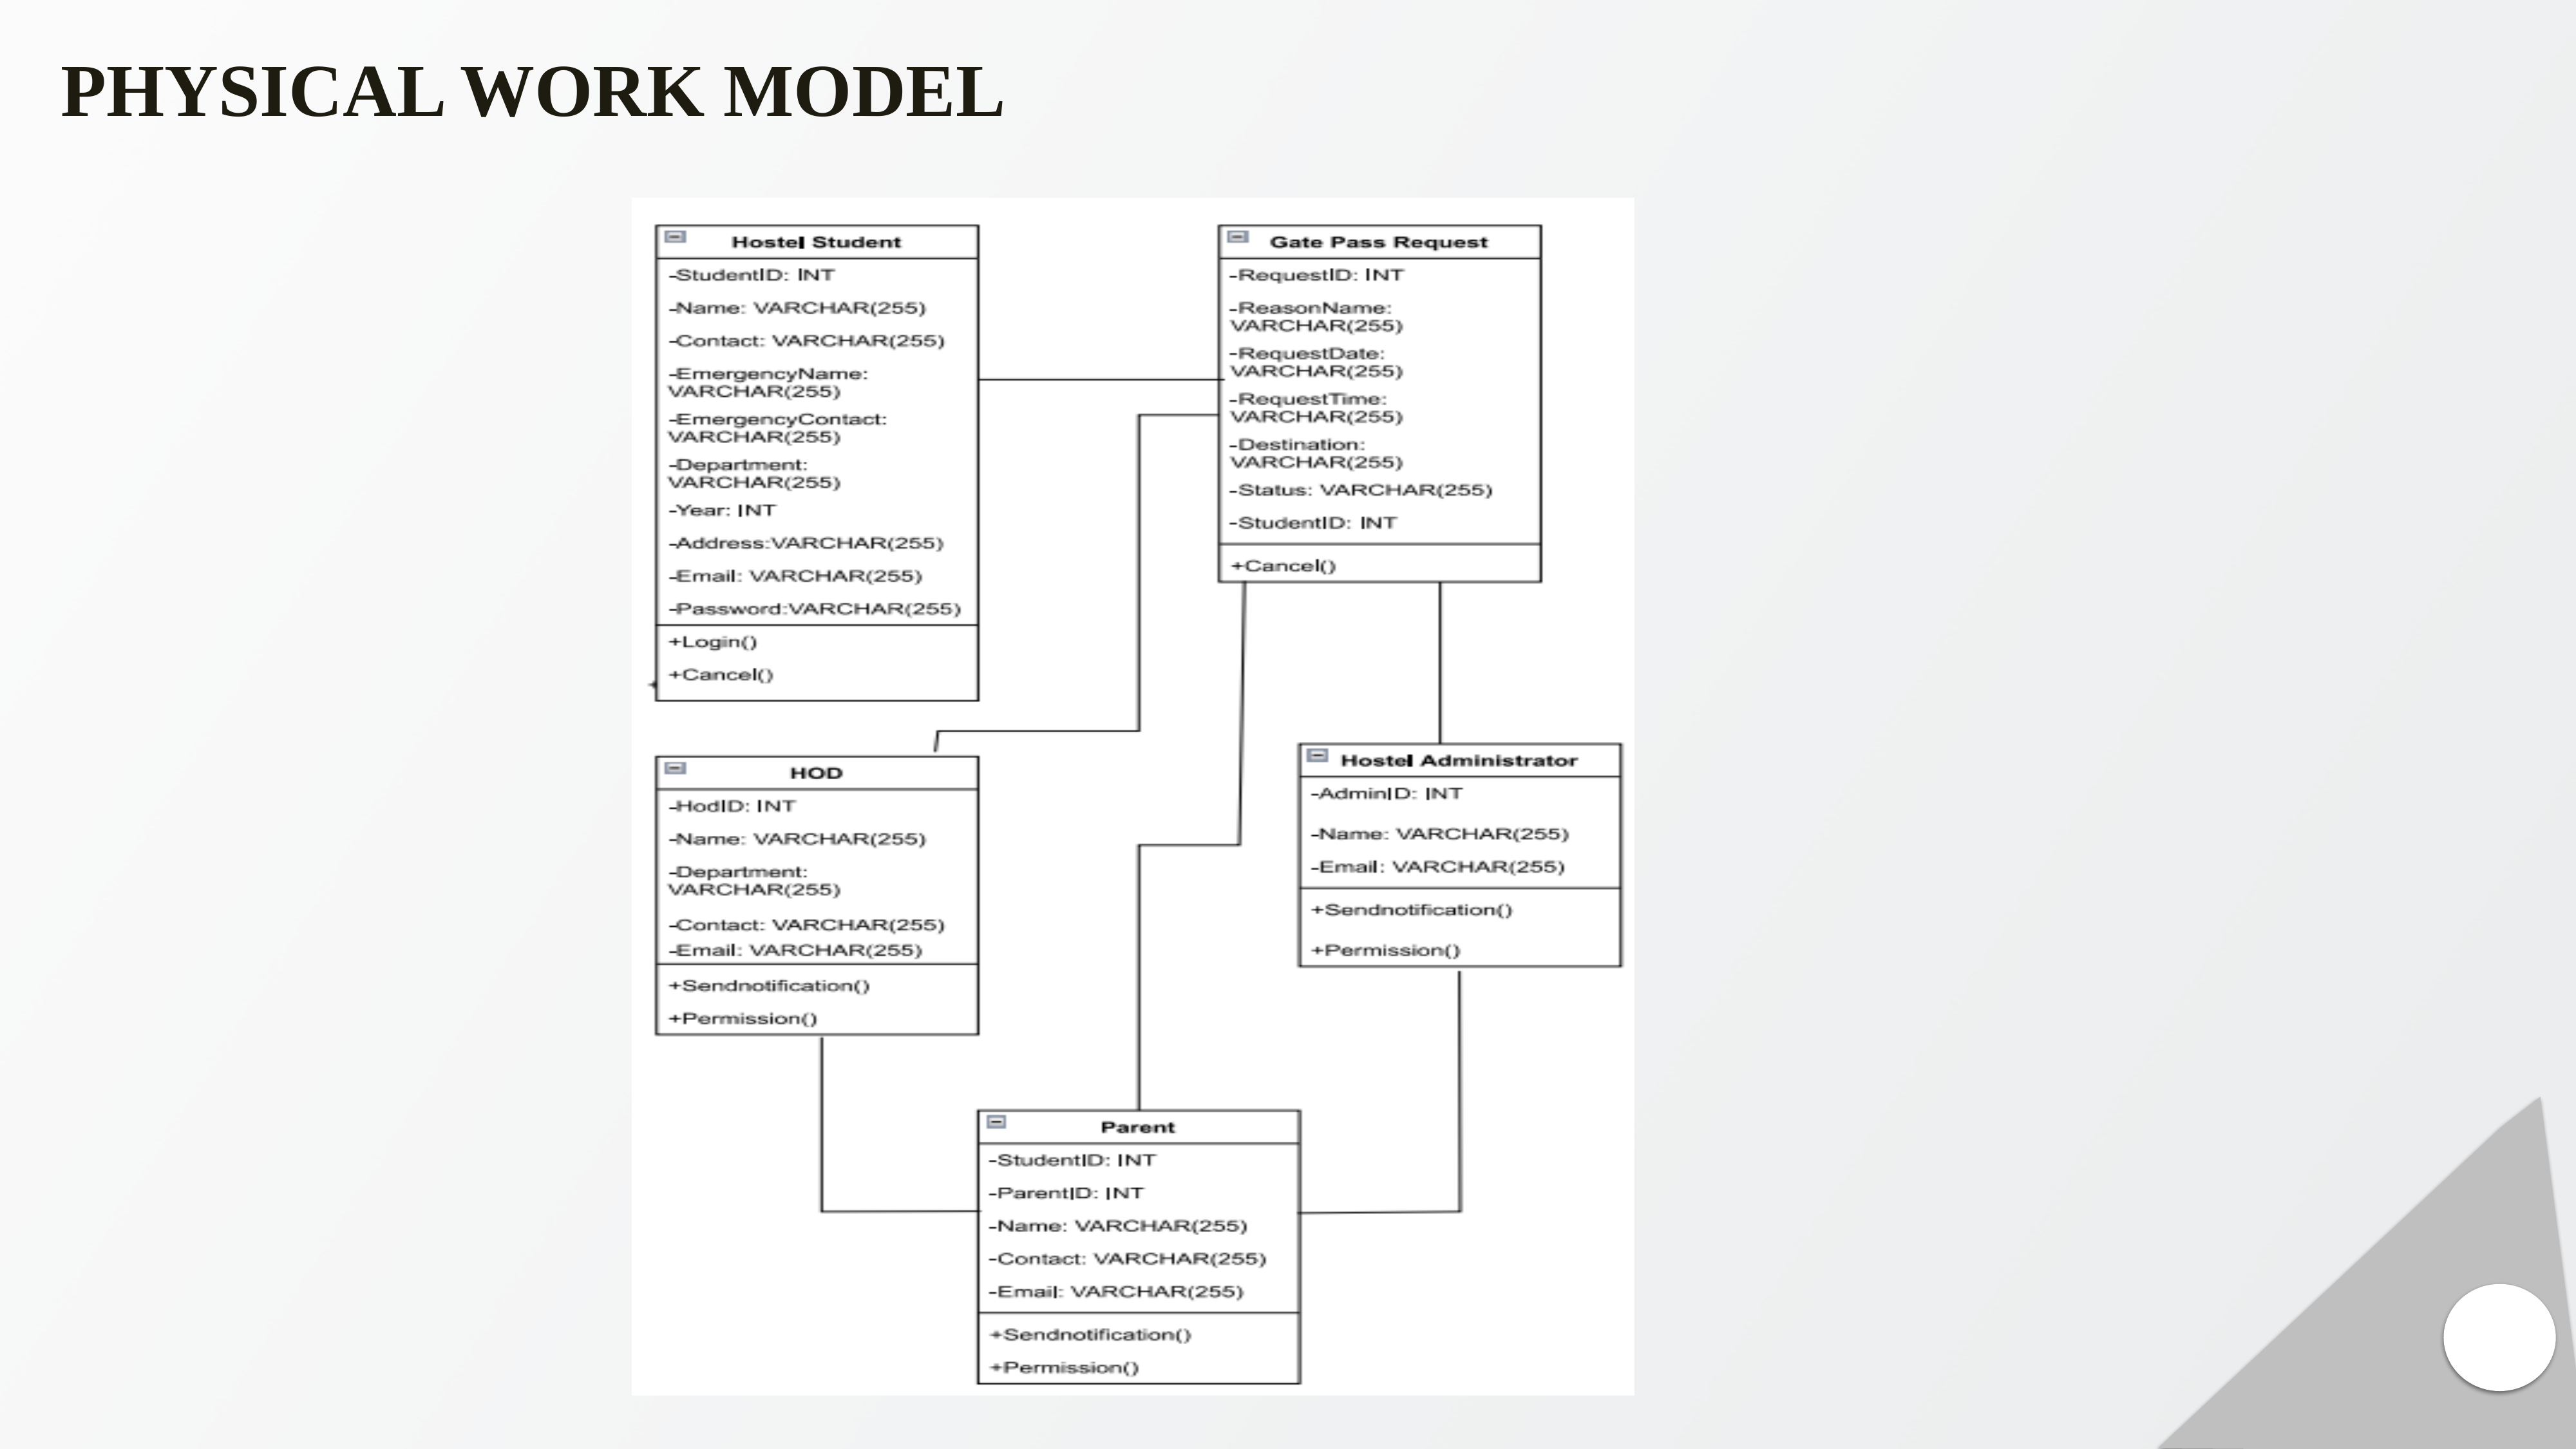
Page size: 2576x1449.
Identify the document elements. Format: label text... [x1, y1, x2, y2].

text_box [2157, 1096, 2576, 1449]
text_box PHYSICAL WORK MODEL [55, 79, 2576, 198]
picture [0, 0, 2576, 1449]
text_box [2443, 1283, 2556, 1392]
